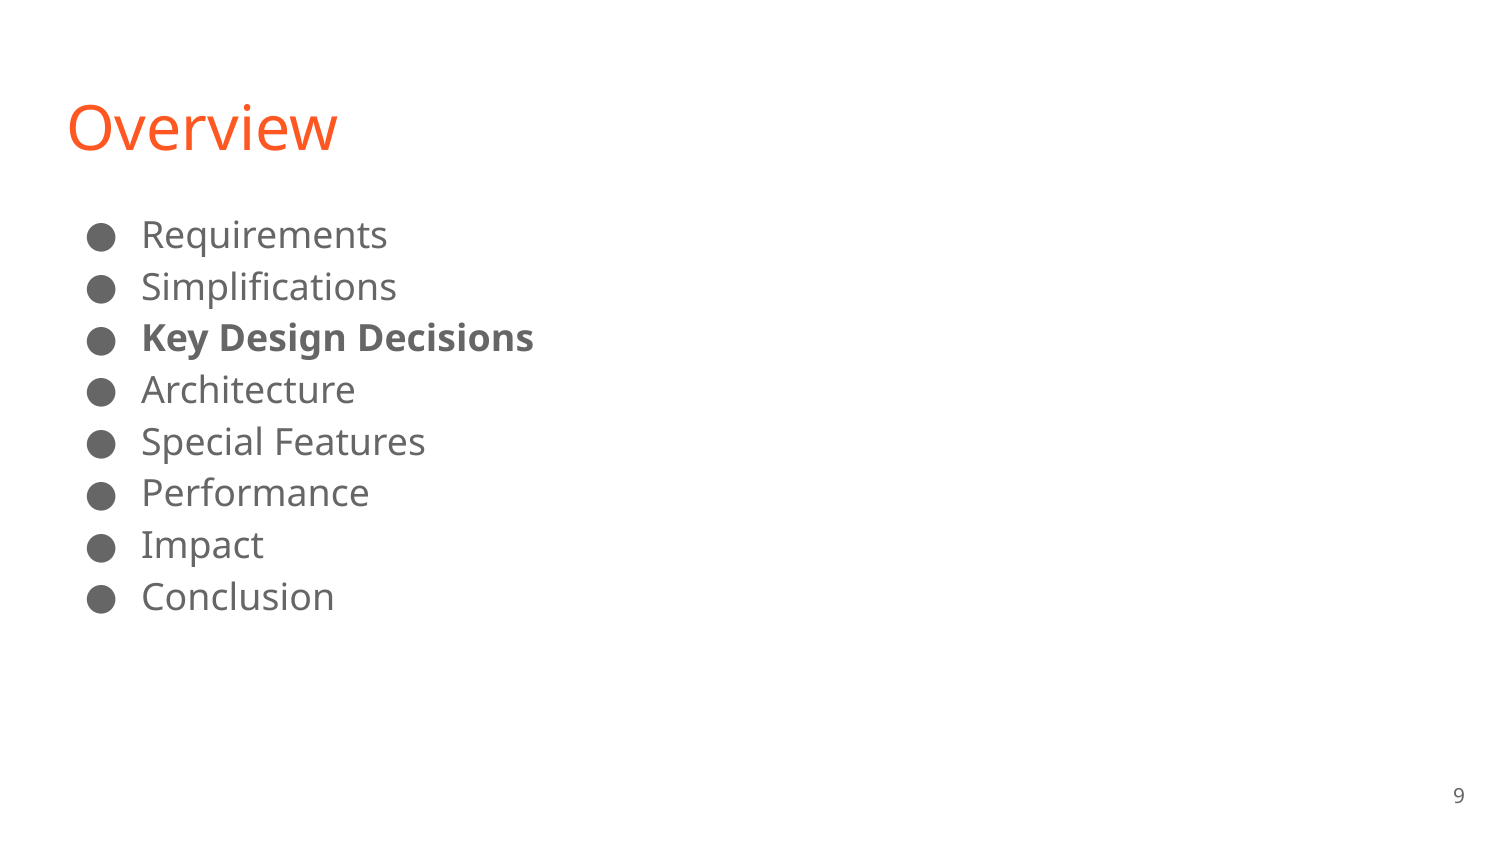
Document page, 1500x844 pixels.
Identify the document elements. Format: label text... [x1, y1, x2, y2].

slide_number ‹#› [1389, 764, 1480, 830]
title Overview [51, 72, 1449, 167]
list Requirements Simplifications Key Design Decisions Architecture Special Features Performance Impact Conclusion [51, 189, 1449, 750]
